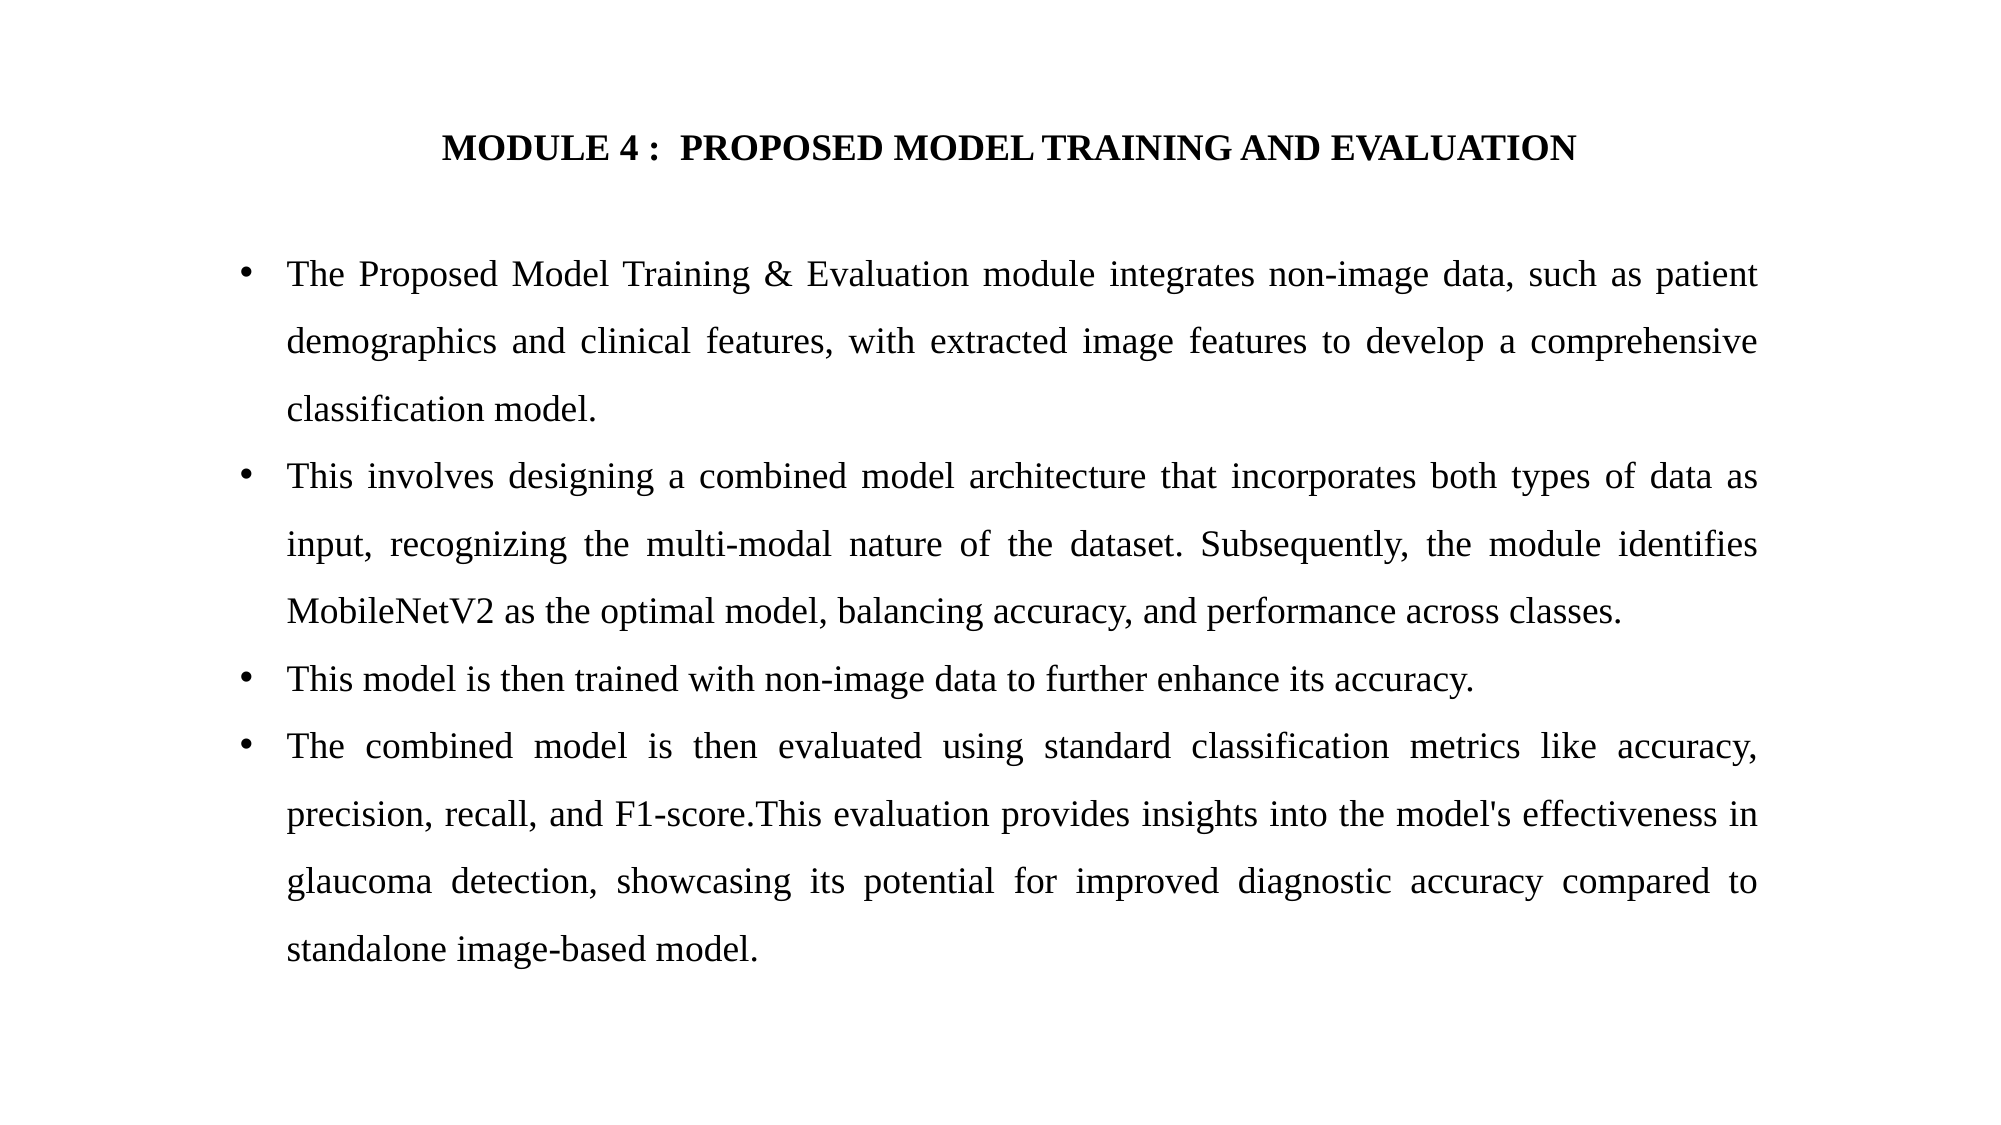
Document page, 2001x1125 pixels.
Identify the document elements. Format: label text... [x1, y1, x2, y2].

text_box The Proposed Model Training & Evaluation module integrates non-image data, such as patient demographics and clinical features, with extracted image features to develop a comprehensive classification model. This involves designing a combined model architecture that incorporates both types of data as input, recognizing the multi-modal nature of the dataset. Subsequently, the module identifies MobileNetV2 as the optimal model, balancing accuracy, and performance across classes. This model is then trained with non-image data to further enhance its accuracy. The combined model is then evaluated using standard classification metrics like accuracy, precision, recall, and F1-score.This evaluation provides insights into the model's effectiveness in glaucoma detection, showcasing its potential for improved diagnostic accuracy compared to standalone image-based model. [225, 218, 1775, 976]
text_box MODULE 4 : PROPOSED MODEL TRAINING AND EVALUATION [427, 115, 1628, 176]
